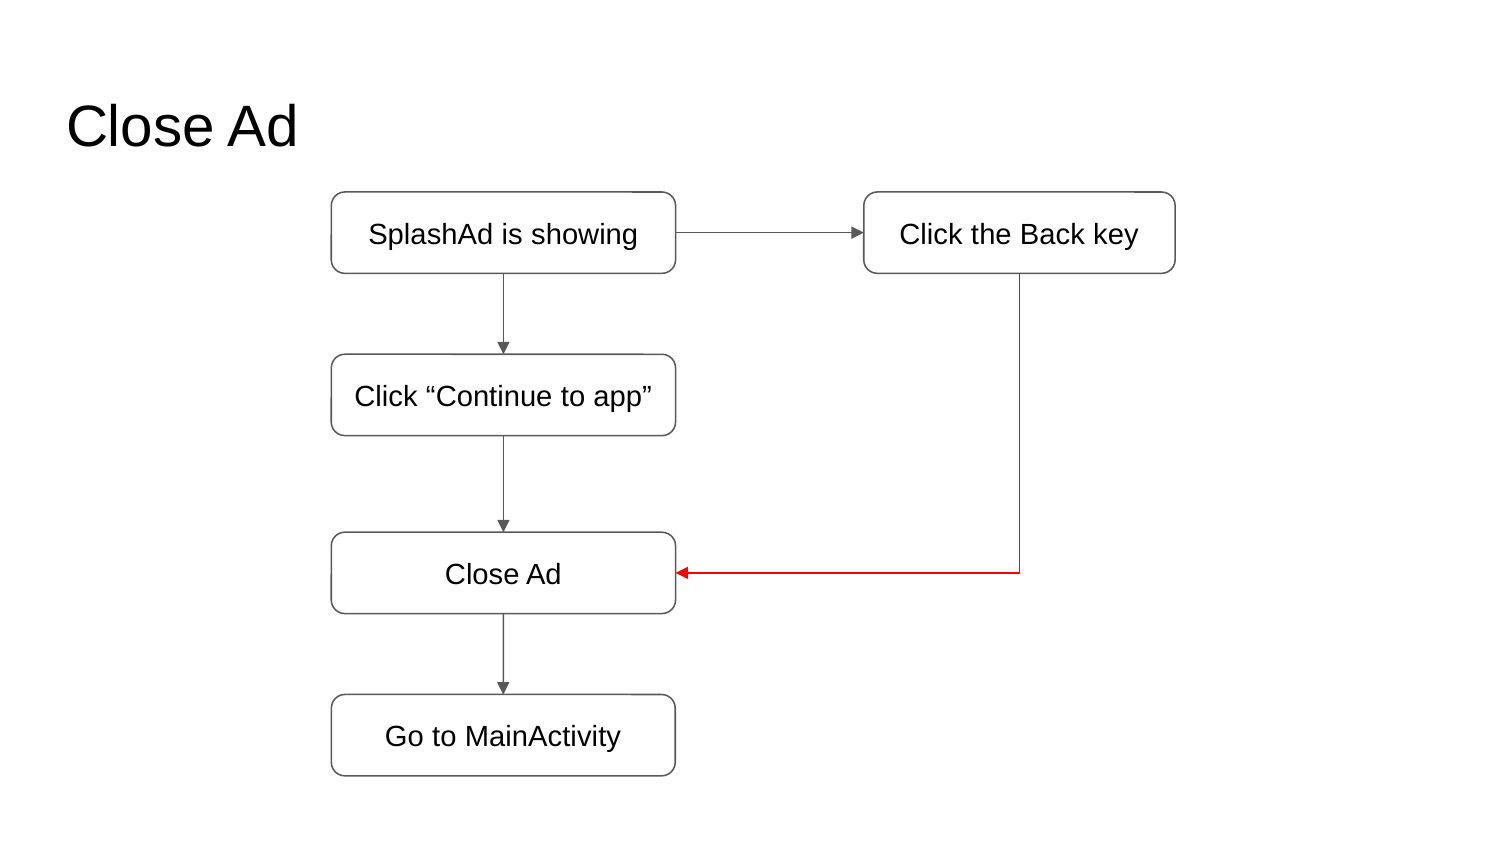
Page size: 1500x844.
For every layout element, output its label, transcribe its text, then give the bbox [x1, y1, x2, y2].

text_box Click “Continue to app” [331, 354, 676, 436]
text_box Close Ad [331, 532, 676, 614]
text_box Click the Back key [863, 191, 1176, 274]
text_box Go to MainActivity [331, 694, 676, 776]
title Close Ad [51, 72, 1449, 167]
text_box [697, 250, 998, 596]
text_box SplashAd is showing [331, 191, 676, 274]
